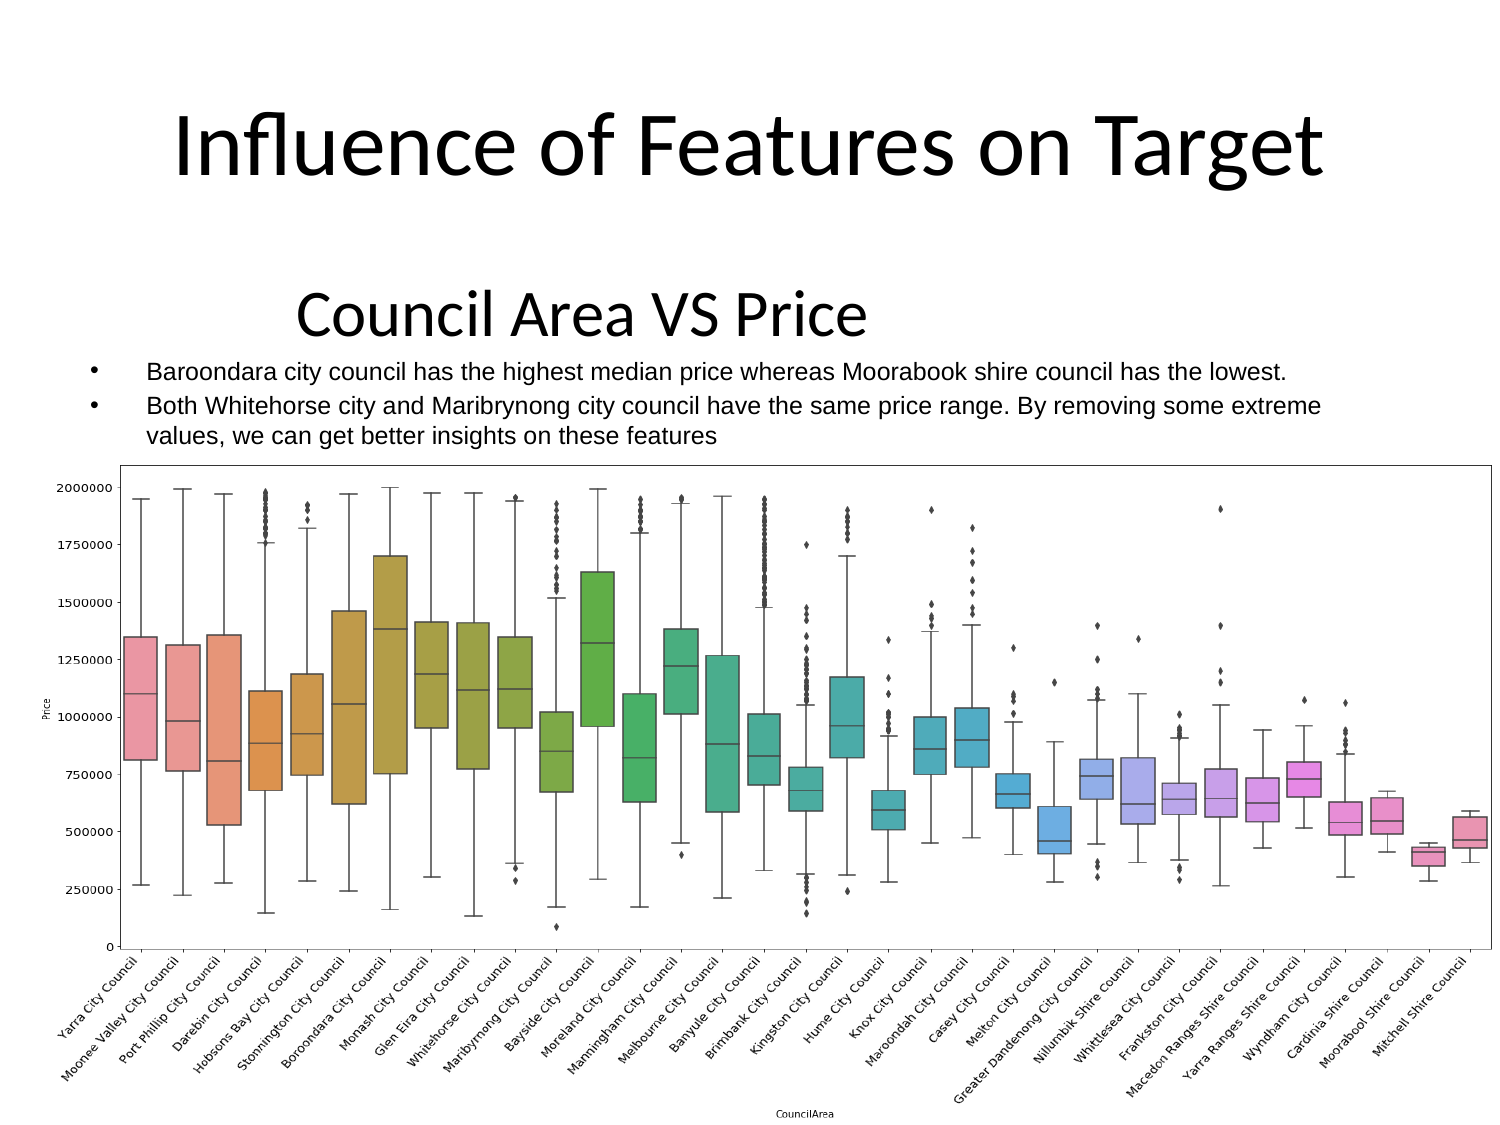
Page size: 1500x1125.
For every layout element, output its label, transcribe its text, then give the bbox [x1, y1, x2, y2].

picture [34, 456, 1500, 1125]
list Council Area VS Price Baroondara city council has the highest median price whereas Moorabook shire council has the lowest. Both Whitehorse city and Maribrynong city council have the same price range. By removing some extreme values, we can get better insights on these features [75, 262, 1425, 455]
title Influence of Features on Target [75, 45, 1425, 233]
